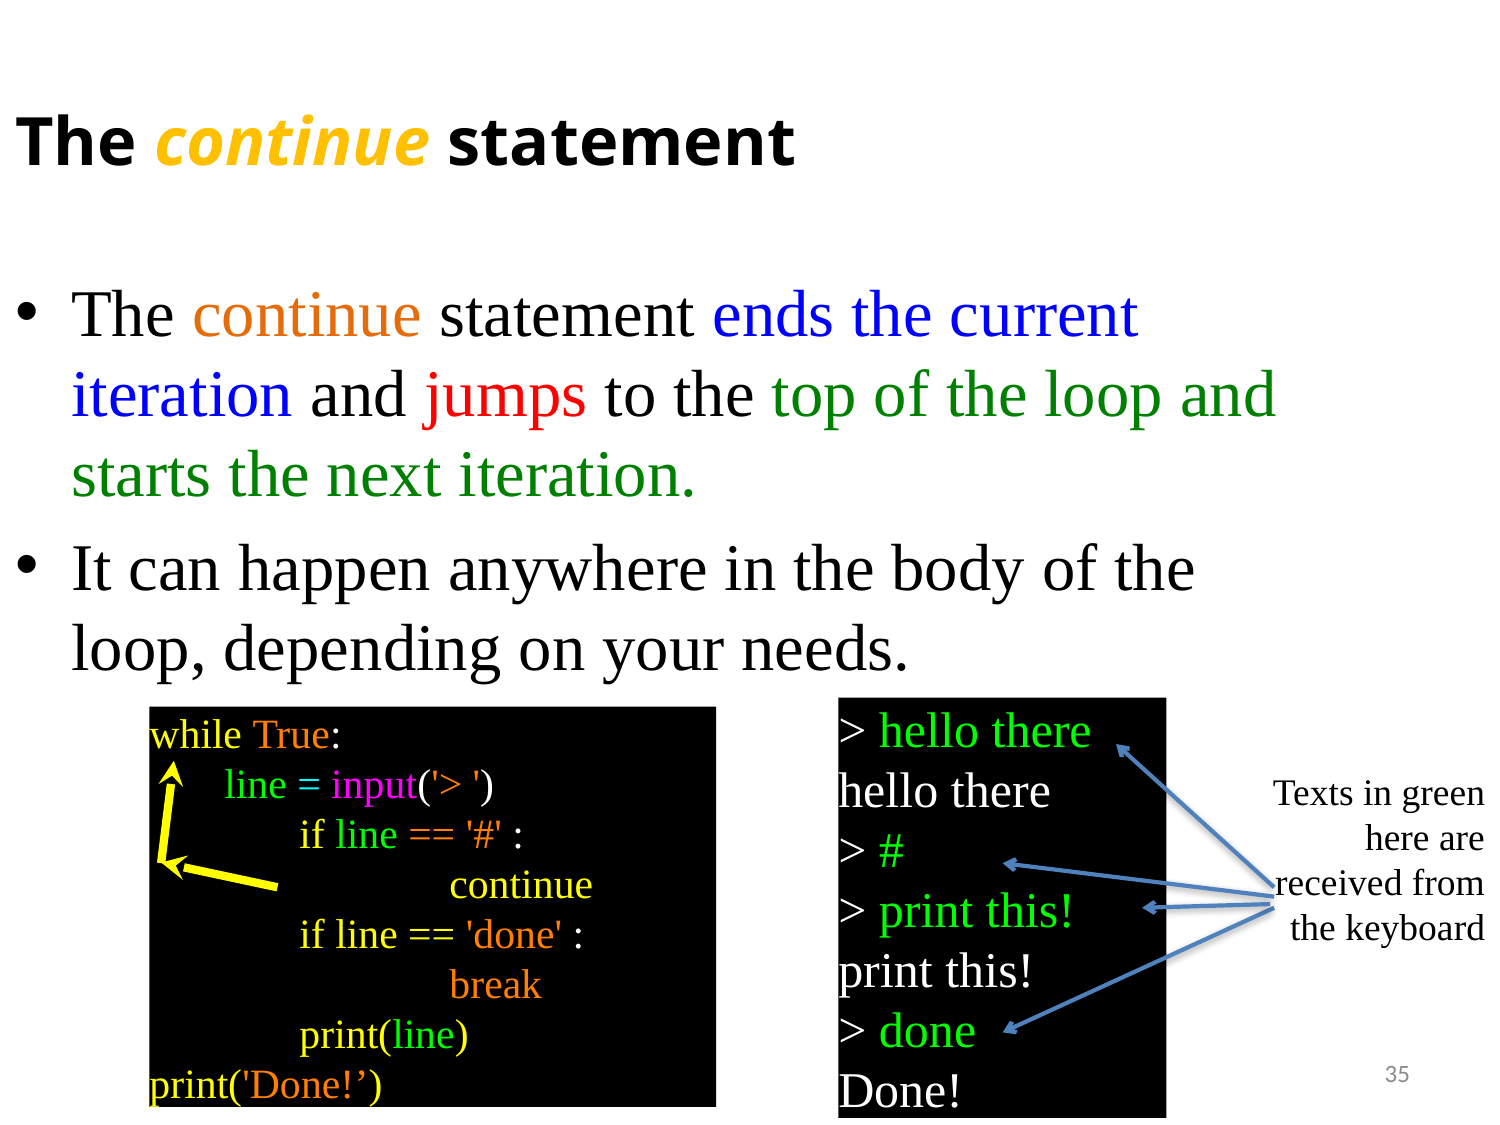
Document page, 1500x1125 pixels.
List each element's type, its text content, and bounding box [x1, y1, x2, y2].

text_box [1002, 862, 1275, 897]
list The continue statement ends the current iteration and jumps to the top of the loop and starts the next iteration. It can happen anywhere in the body of the loop, depending on your needs. [0, 262, 1350, 1005]
text_box [166, 760, 179, 774]
text_box while True: line = input('> ') if line == '#' : continue if line == 'done' : break print(line) print('Done!’) [149, 1005, 717, 1107]
text_box The continue statement [0, 45, 1350, 233]
text_box Texts in green here are received from the keyboard [1276, 760, 1500, 956]
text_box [1141, 903, 1271, 909]
slide_number 35 [1167, 1042, 1425, 1103]
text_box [1002, 907, 1275, 1033]
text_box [1115, 743, 1275, 888]
text_box [161, 859, 175, 872]
text_box > hello there hello there > # > print this! print this! > done Done! [838, 697, 1167, 1118]
